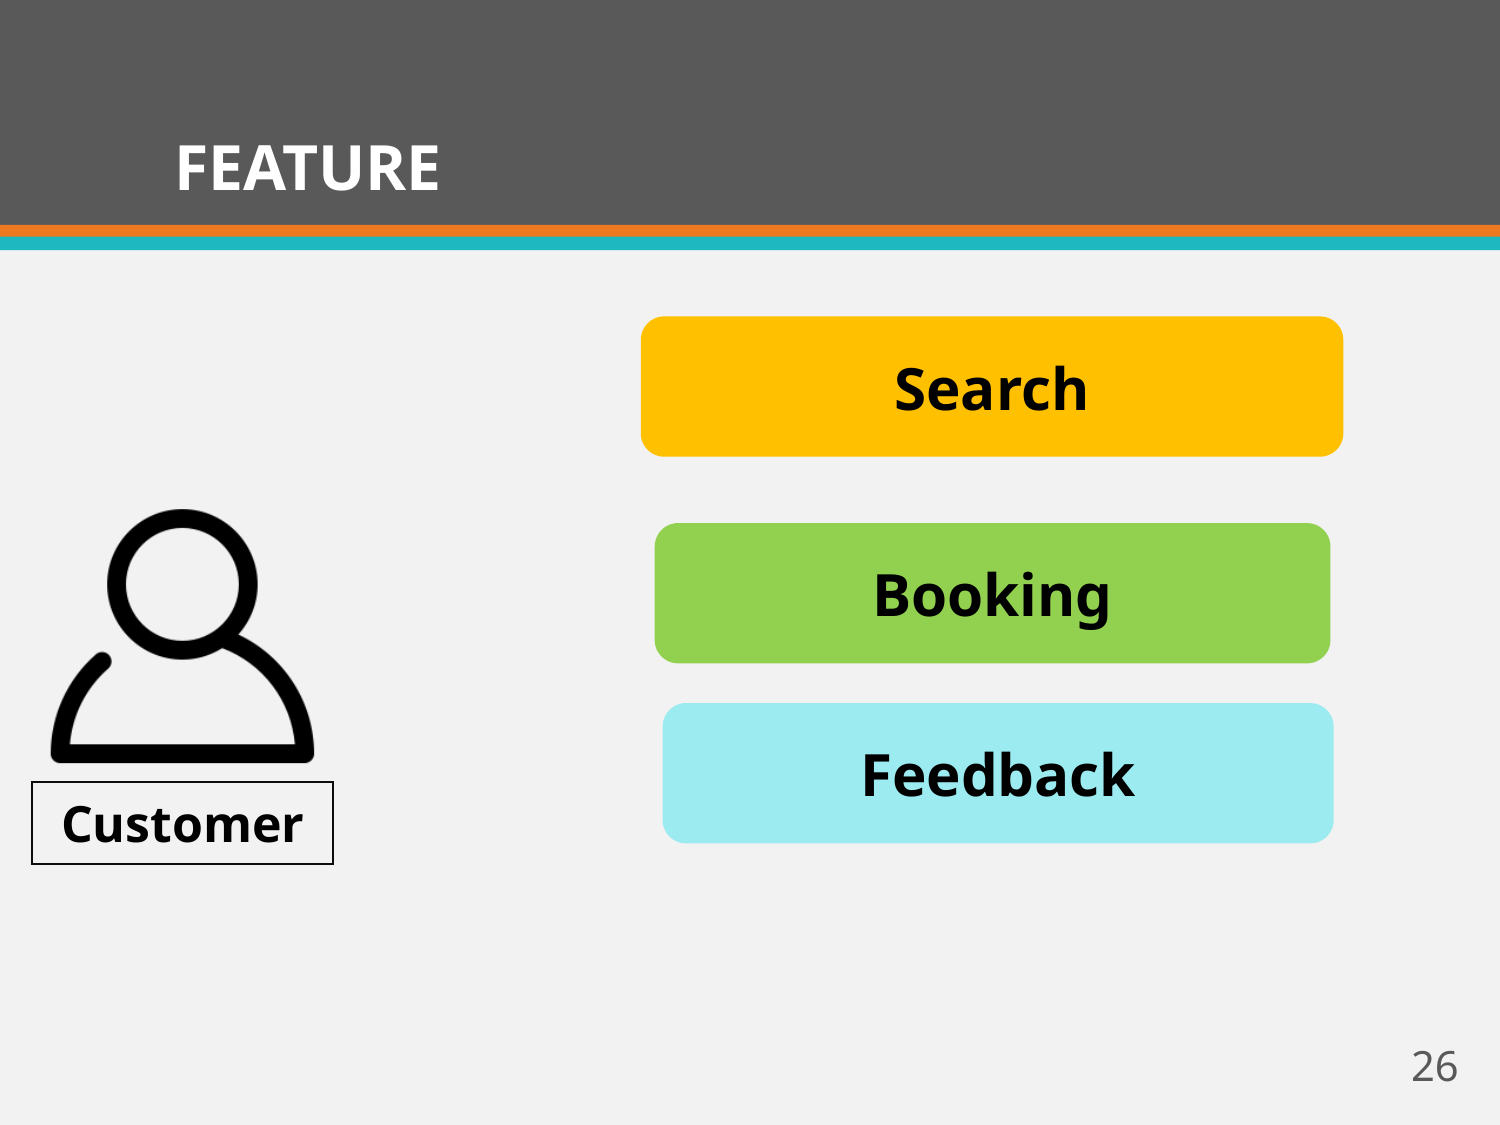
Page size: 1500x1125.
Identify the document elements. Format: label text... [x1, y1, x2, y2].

title FEATURE [159, 41, 1341, 212]
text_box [640, 316, 1344, 844]
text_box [32, 481, 333, 865]
slide_number 26 [1305, 1045, 1474, 1091]
